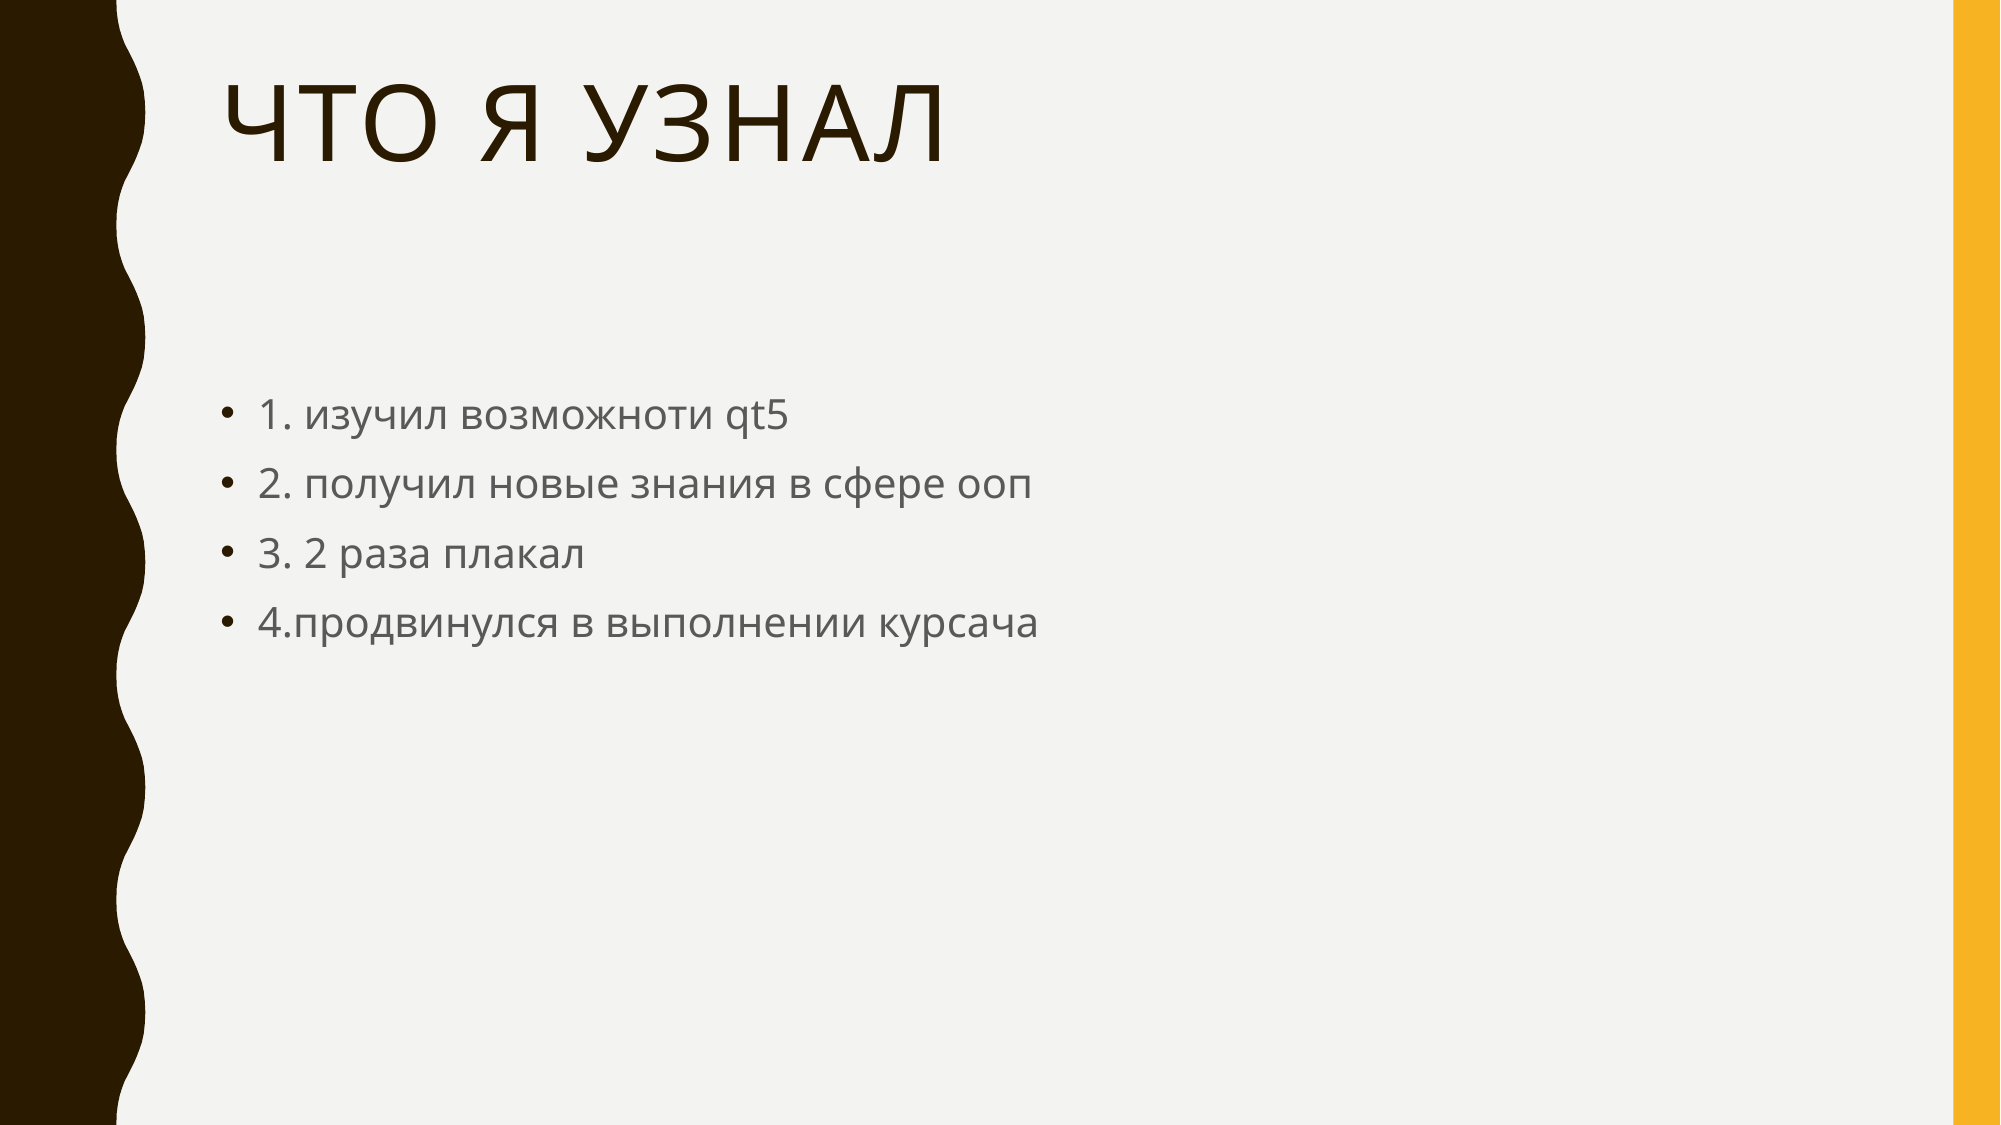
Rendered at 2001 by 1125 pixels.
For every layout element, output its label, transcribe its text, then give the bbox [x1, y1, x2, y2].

list 1. изучил возможноти qt5 2. получил новые знания в сфере ооп 3. 2 раза плакал 4.продвинулся в выполнении курсача [205, 375, 1875, 965]
title Что я узнал [205, 62, 1875, 308]
